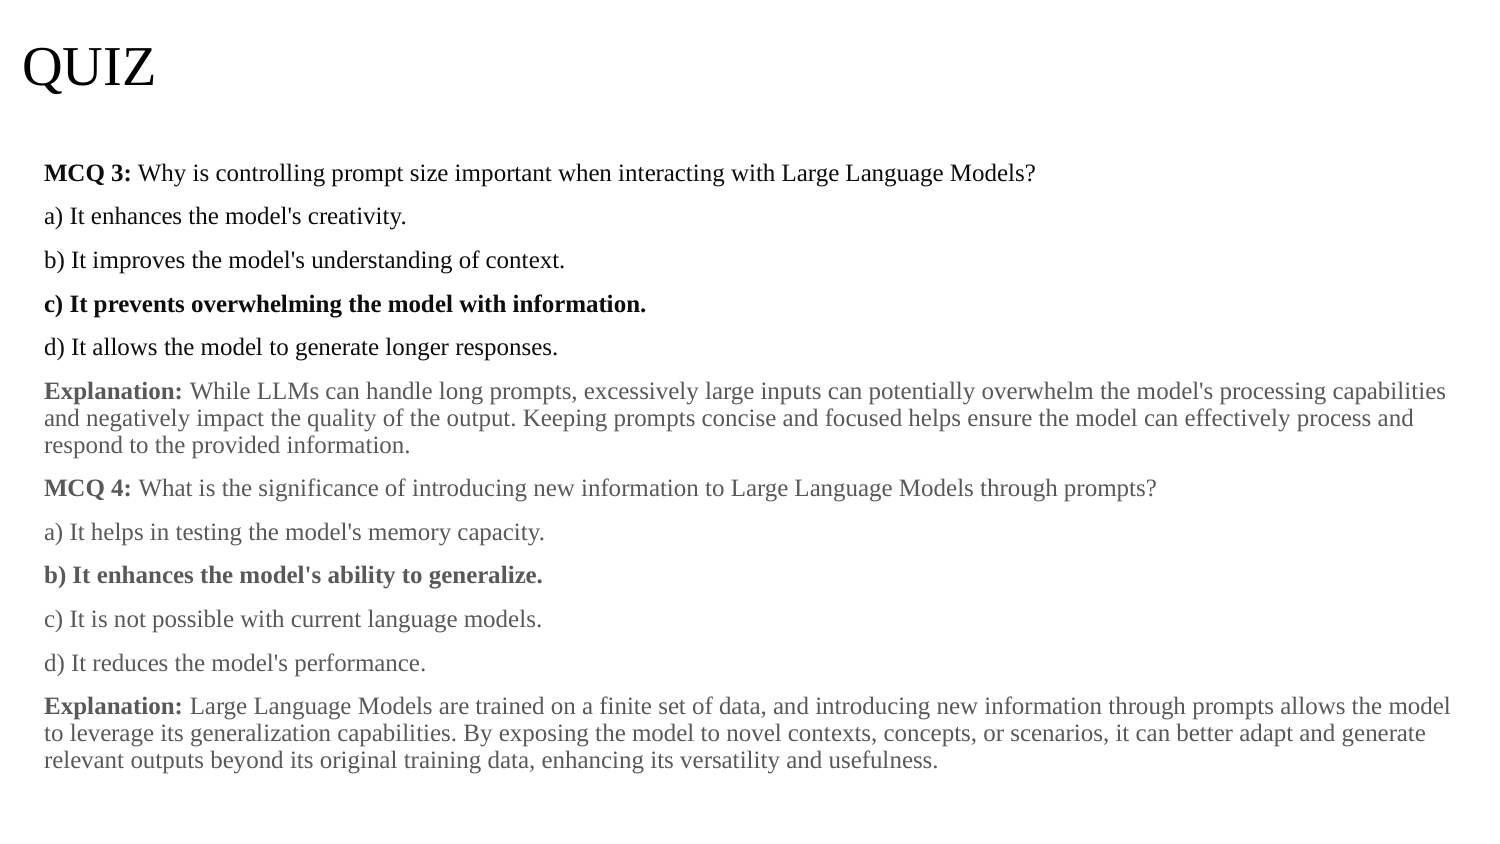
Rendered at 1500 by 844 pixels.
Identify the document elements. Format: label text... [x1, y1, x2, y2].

list MCQ 3: Why is controlling prompt size important when interacting with Large Language Models? a) It enhances the model's creativity. b) It improves the model's understanding of context. c) It prevents overwhelming the model with information. d) It allows the model to generate longer responses. Explanation: While LLMs can handle long prompts, excessively large inputs can potentially overwhelm the model's processing capabilities and negatively impact the quality of the output. Keeping prompts concise and focused helps ensure the model can effectively process and respond to the provided information. MCQ 4: What is the significance of introducing new information to Large Language Models through prompts? a) It helps in testing the model's memory capacity. b) It enhances the model's ability to generalize. c) It is not possible with current language models. d) It reduces the model's performance. Explanation: Large Language Models are trained on a finite set of data, and introducing new information through prompts allows the model to leverage its generalization capabilities. By exposing the model to novel contexts, concepts, or scenarios, it can better adapt and generate relevant outputs beyond its original training data, enhancing its versatility and usefulness. [33, 154, 1481, 813]
title QUIZ [11, 14, 638, 121]
